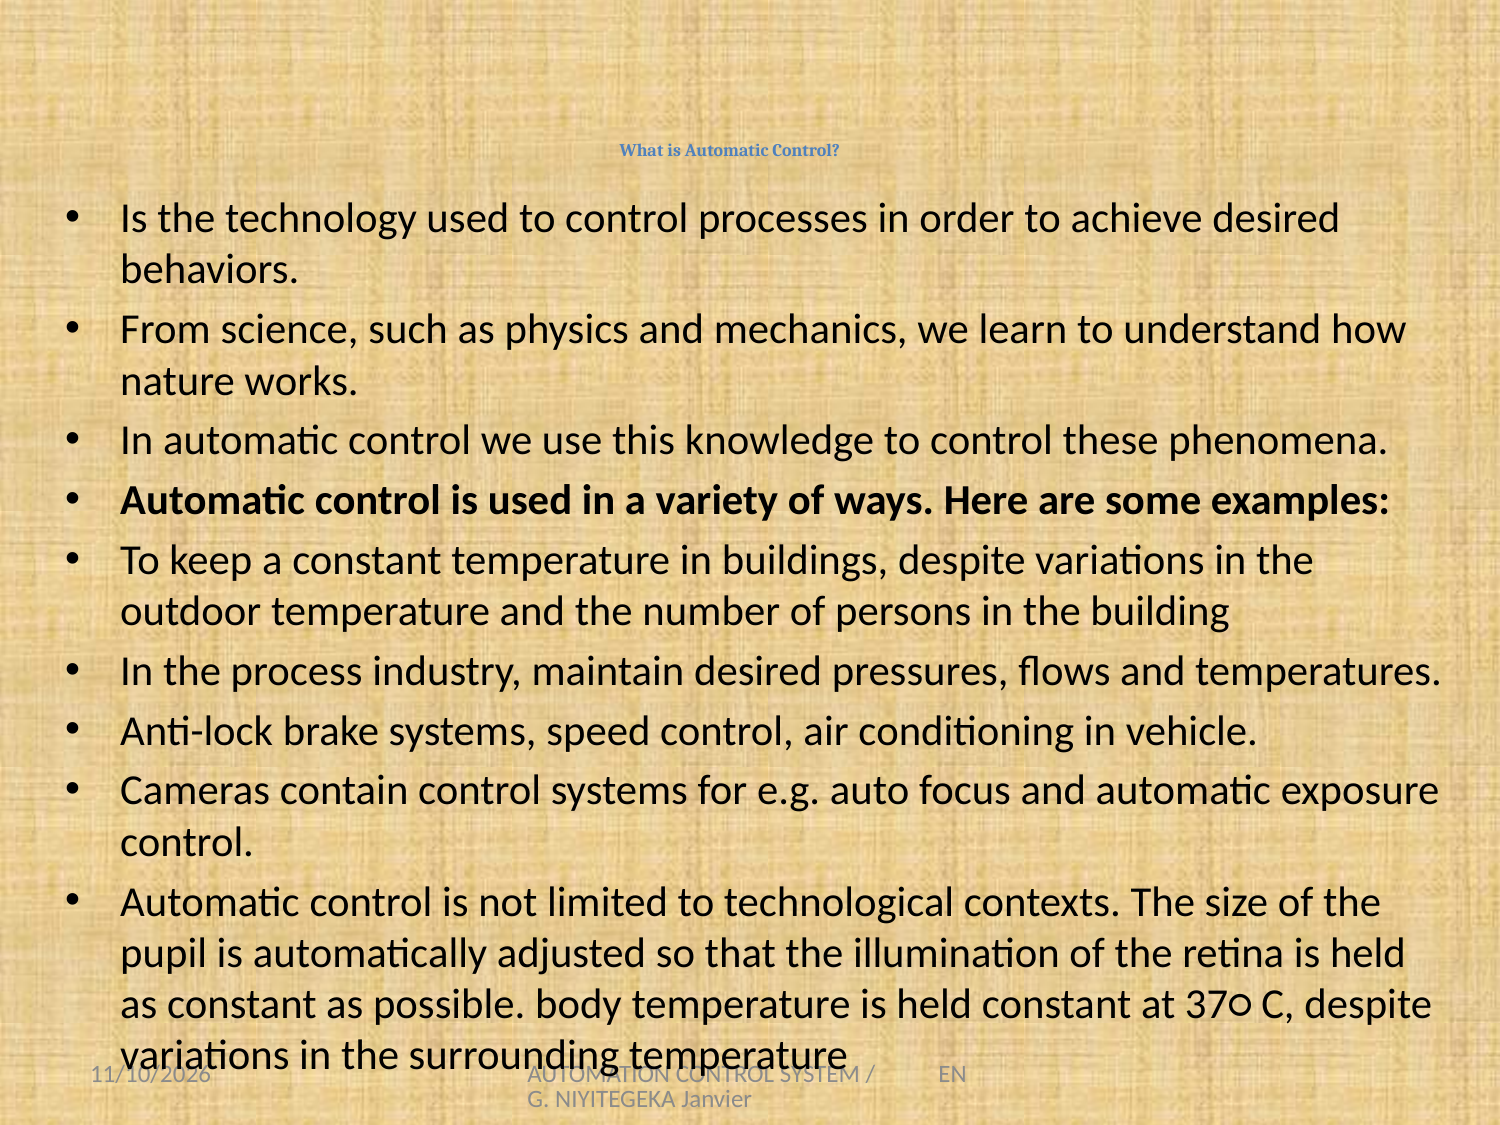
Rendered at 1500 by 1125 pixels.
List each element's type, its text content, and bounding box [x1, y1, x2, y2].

footer AUTOMATION CONTROL SYSTEM / ENG. NIYITEGEKA Janvier [512, 1042, 988, 1103]
picture [0, 0, 1500, 1125]
title What is Automatic Control? [55, 87, 1406, 182]
list Is the technology used to control processes in order to achieve desired behaviors. From science, such as physics and mechanics, we learn to understand how nature works. In automatic control we use this knowledge to control these phenomena. Automatic control is used in a variety of ways. Here are some examples: To keep a constant temperature in buildings, despite variations in the outdoor temperature and the number of persons in the building In the process industry, maintain desired pressures, flows and temperatures. Anti-lock brake systems, speed control, air conditioning in vehicle. Cameras contain control systems for e.g. auto focus and automatic exposure control. Automatic control is not limited to technological contexts. The size of the pupil is automatically adjusted so that the illumination of the retina is held as constant as possible. body temperature is held constant at 37○ C, despite variations in the surrounding temperature [50, 182, 1463, 1100]
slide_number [75, 1042, 425, 1103]
